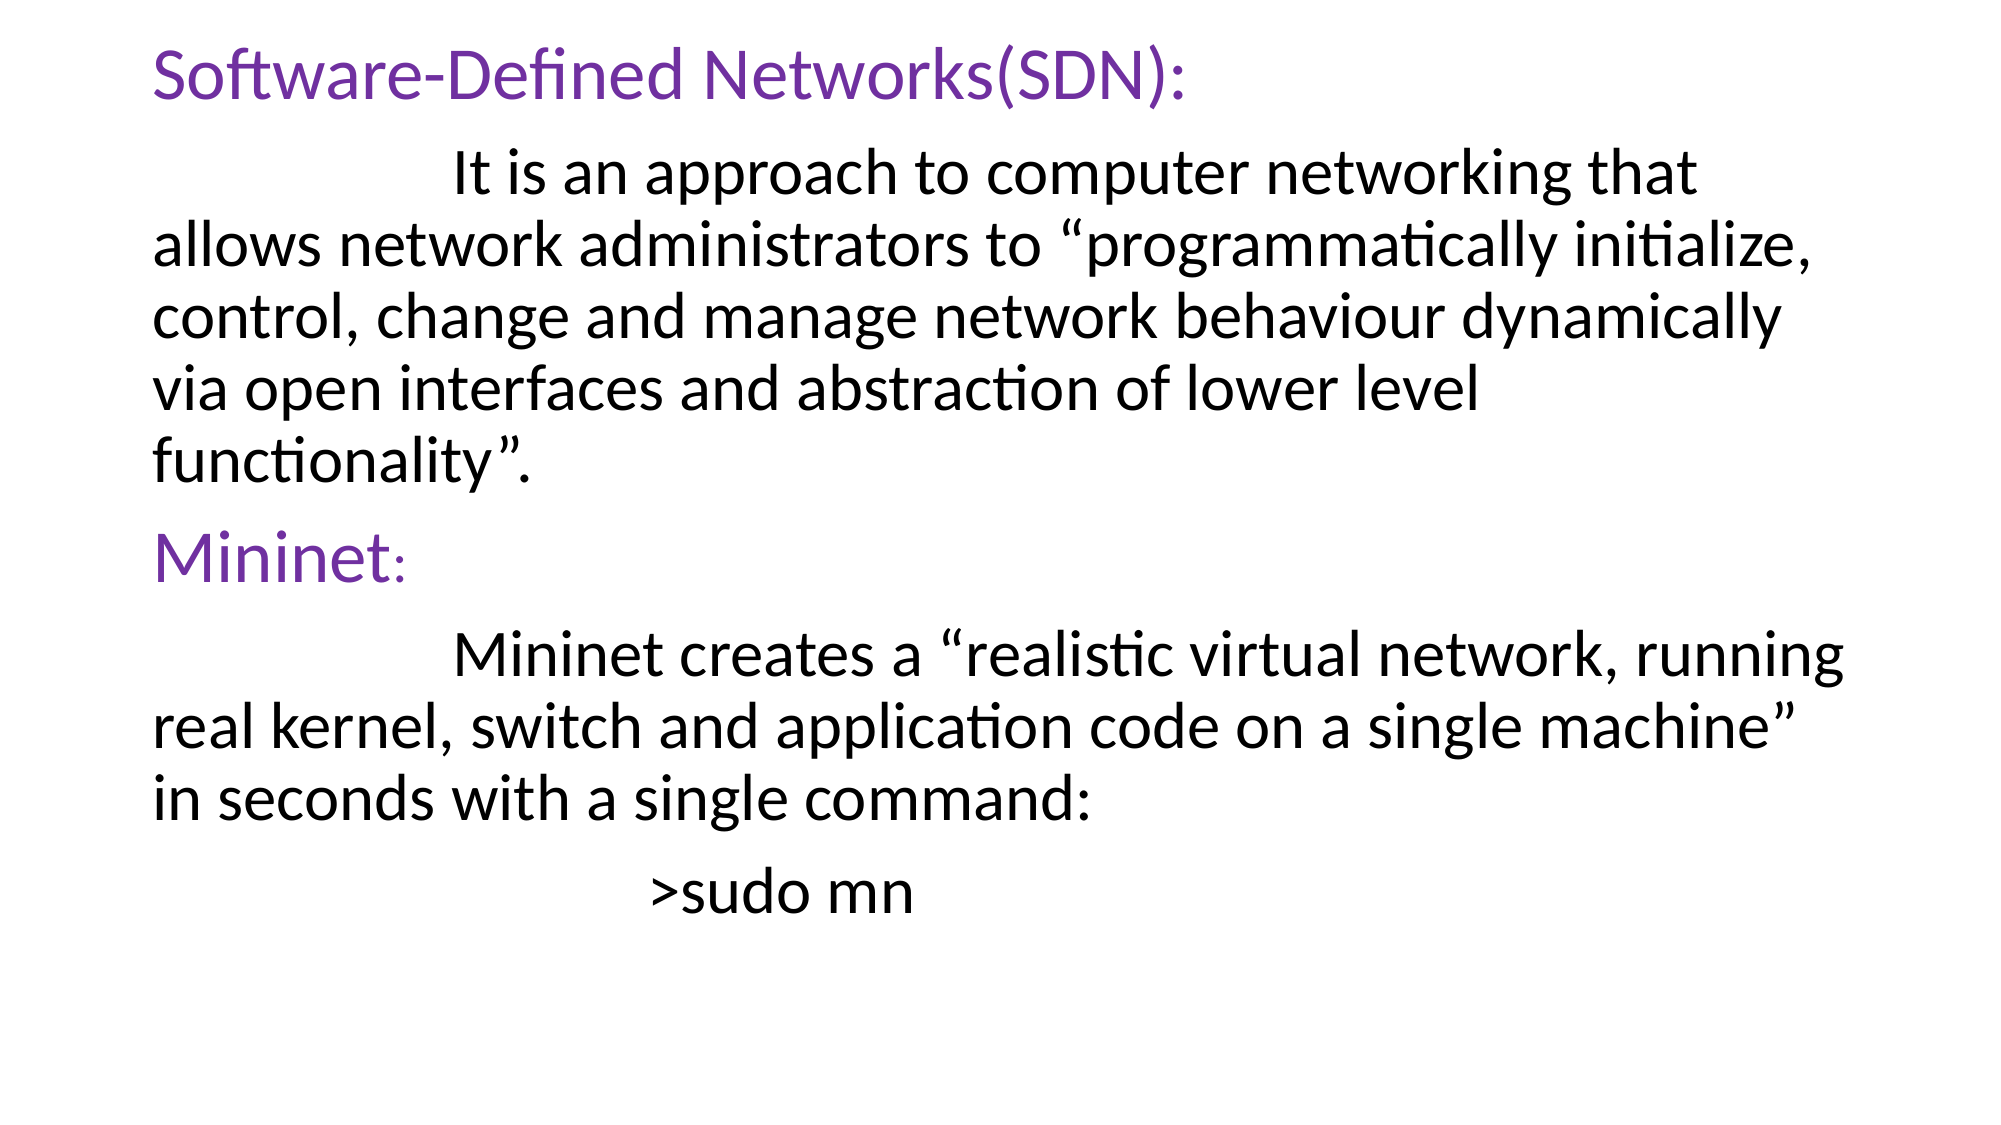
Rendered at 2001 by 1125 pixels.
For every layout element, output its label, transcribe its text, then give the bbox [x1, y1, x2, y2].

list Software-Defined Networks(SDN): It is an approach to computer networking that allows network administrators to “programmatically initialize, control, change and manage network behaviour dynamically via open interfaces and abstraction of lower level functionality”. Mininet: Mininet creates a “realistic virtual network, running real kernel, switch and application code on a single machine” in seconds with a single command: >sudo mn [137, 27, 1863, 1014]
